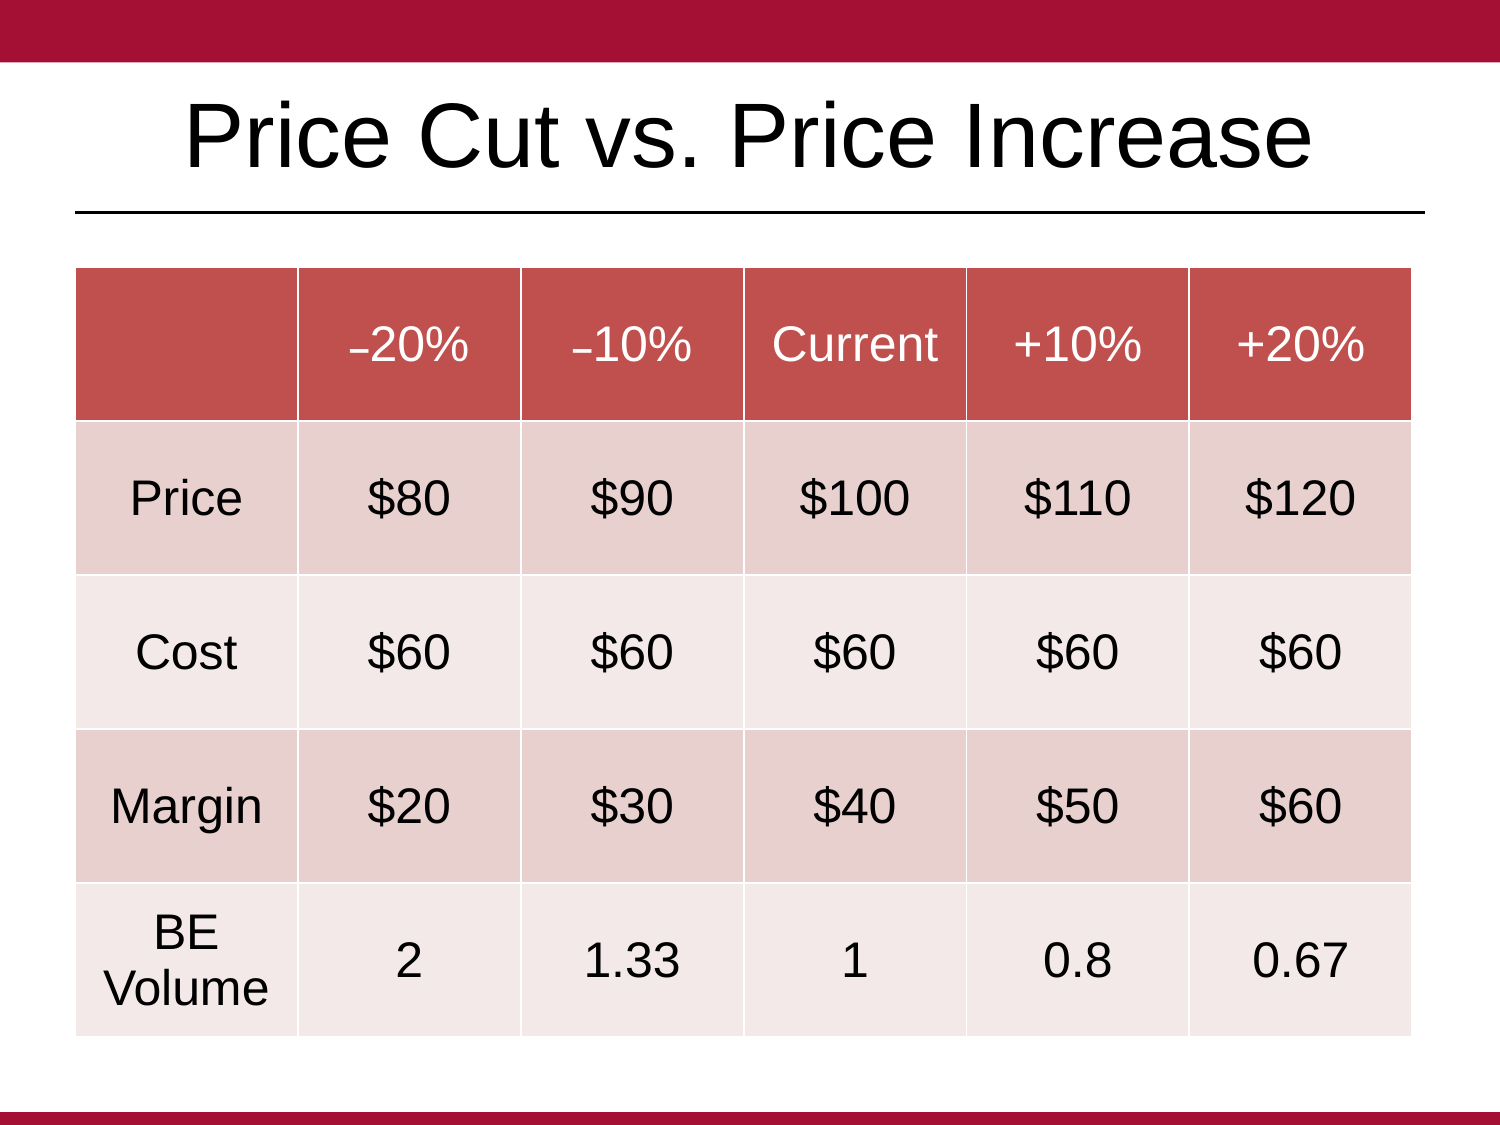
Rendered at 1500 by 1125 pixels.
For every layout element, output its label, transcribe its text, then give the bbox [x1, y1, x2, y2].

table_cell 1 [745, 884, 966, 1036]
table_cell Price [76, 422, 297, 574]
table_cell $40 [745, 730, 966, 882]
table_cell Margin [76, 730, 297, 882]
table_cell $20 [299, 730, 520, 882]
table_cell $90 [522, 422, 743, 574]
table_cell $80 [299, 422, 520, 574]
table_header –10% [522, 268, 743, 420]
table_cell $110 [967, 422, 1188, 574]
table_cell $50 [967, 730, 1188, 882]
table_cell $100 [745, 422, 966, 574]
table_header Current [745, 268, 966, 420]
table_cell $60 [1190, 730, 1411, 882]
title Price Cut vs. Price Increase [75, 37, 1425, 225]
table_header [76, 268, 297, 420]
table_cell $60 [1190, 576, 1411, 728]
table_cell 1.33 [522, 884, 743, 1036]
table_header +10% [967, 268, 1188, 420]
table_cell $60 [299, 576, 520, 728]
table_cell 0.8 [967, 884, 1188, 1036]
table_cell 0.67 [1190, 884, 1411, 1036]
table_cell 2 [299, 884, 520, 1036]
table_cell Cost [76, 576, 297, 728]
table_cell $30 [522, 730, 743, 882]
table_cell $60 [745, 576, 966, 728]
table_cell $60 [522, 576, 743, 728]
table_cell $60 [967, 576, 1188, 728]
table_header +20% [1190, 268, 1411, 420]
table_header –20% [299, 268, 520, 420]
table_cell BE Volume [76, 884, 297, 1036]
table_cell $120 [1190, 422, 1411, 574]
